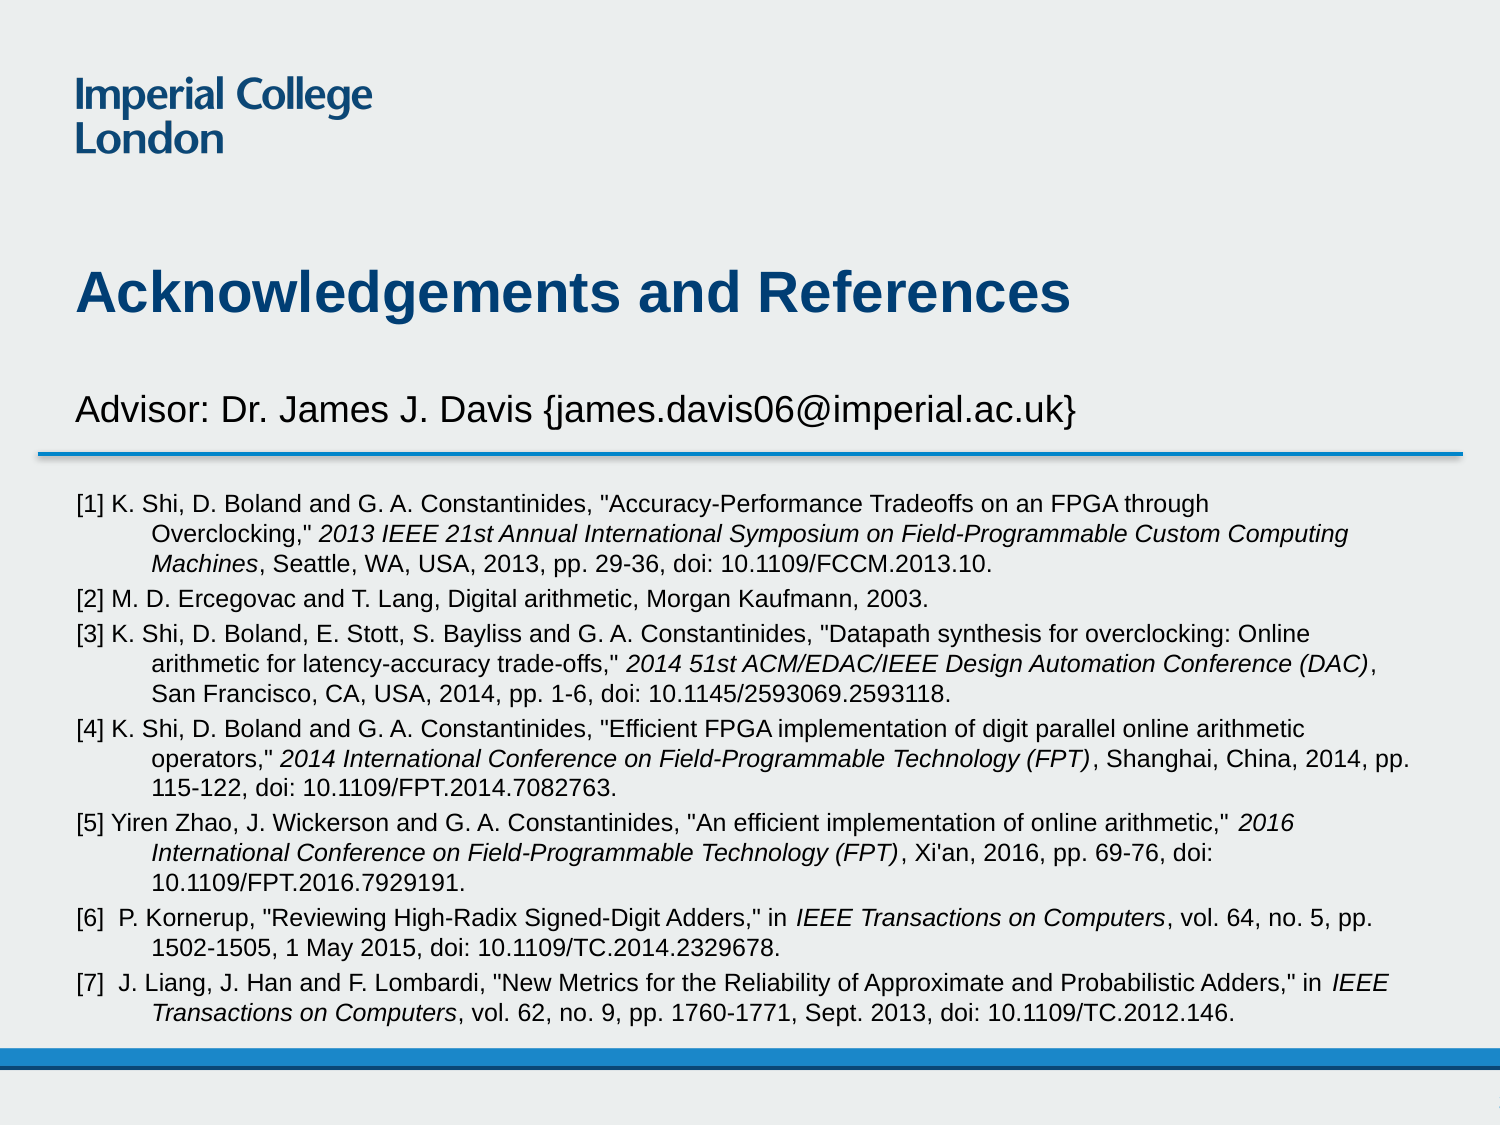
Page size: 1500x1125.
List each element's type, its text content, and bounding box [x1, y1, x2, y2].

picture [0, 0, 1500, 1125]
list Advisor: Dr. James J. Davis {james.davis06@imperial.ac.uk} [1] K. Shi, D. Boland and G. A. Constantinides, "Accuracy-Performance Tradeoffs on an FPGA through Overclocking," 2013 IEEE 21st Annual International Symposium on Field-Programmable Custom Computing Machines, Seattle, WA, USA, 2013, pp. 29-36, doi: 10.1109/FCCM.2013.10. [2] M. D. Ercegovac and T. Lang, Digital arithmetic, Morgan Kaufmann, 2003. [3] K. Shi, D. Boland, E. Stott, S. Bayliss and G. A. Constantinides, "Datapath synthesis for overclocking: Online arithmetic for latency-accuracy trade-offs," 2014 51st ACM/EDAC/IEEE Design Automation Conference (DAC), San Francisco, CA, USA, 2014, pp. 1-6, doi: 10.1145/2593069.2593118. [4] K. Shi, D. Boland and G. A. Constantinides, "Efficient FPGA implementation of digit parallel online arithmetic operators," 2014 International Conference on Field-Programmable Technology (FPT), Shanghai, China, 2014, pp. 115-122, doi: 10.1109/FPT.2014.7082763. [5] Yiren Zhao, J. Wickerson and G. A. Constantinides, "An efficient implementation of online arithmetic," 2016 International Conference on Field-Programmable Technology (FPT), Xi'an, 2016, pp. 69-76, doi: 10.1109/FPT.2016.7929191. [6] P. Kornerup, "Reviewing High-Radix Signed-Digit Adders," in IEEE Transactions on Computers, vol. 64, no. 5, pp. 1502-1505, 1 May 2015, doi: 10.1109/TC.2014.2329678. [7] J. Liang, J. Han and F. Lombardi, "New Metrics for the Reliability of Approximate and Probabilistic Adders," in IEEE Transactions on Computers, vol. 62, no. 9, pp. 1760-1771, Sept. 2013, doi: 10.1109/TC.2012.146. [75, 384, 1425, 450]
list Advisor: Dr. James J. Davis {james.davis06@imperial.ac.uk} [1] K. Shi, D. Boland and G. A. Constantinides, "Accuracy-Performance Tradeoffs on an FPGA through Overclocking," 2013 IEEE 21st Annual International Symposium on Field-Programmable Custom Computing Machines, Seattle, WA, USA, 2013, pp. 29-36, doi: 10.1109/FCCM.2013.10. [2] M. D. Ercegovac and T. Lang, Digital arithmetic, Morgan Kaufmann, 2003. [3] K. Shi, D. Boland, E. Stott, S. Bayliss and G. A. Constantinides, "Datapath synthesis for overclocking: Online arithmetic for latency-accuracy trade-offs," 2014 51st ACM/EDAC/IEEE Design Automation Conference (DAC), San Francisco, CA, USA, 2014, pp. 1-6, doi: 10.1145/2593069.2593118. [4] K. Shi, D. Boland and G. A. Constantinides, "Efficient FPGA implementation of digit parallel online arithmetic operators," 2014 International Conference on Field-Programmable Technology (FPT), Shanghai, China, 2014, pp. 115-122, doi: 10.1109/FPT.2014.7082763. [5] Yiren Zhao, J. Wickerson and G. A. Constantinides, "An efficient implementation of online arithmetic," 2016 International Conference on Field-Programmable Technology (FPT), Xi'an, 2016, pp. 69-76, doi: 10.1109/FPT.2016.7929191. [6] P. Kornerup, "Reviewing High-Radix Signed-Digit Adders," in IEEE Transactions on Computers, vol. 64, no. 5, pp. 1502-1505, 1 May 2015, doi: 10.1109/TC.2014.2329678. [7] J. Liang, J. Han and F. Lombardi, "New Metrics for the Reliability of Approximate and Probabilistic Adders," in IEEE Transactions on Computers, vol. 62, no. 9, pp. 1760-1771, Sept. 2013, doi: 10.1109/TC.2012.146. [75, 464, 1425, 983]
title Acknowledgements and References [75, 244, 1425, 328]
